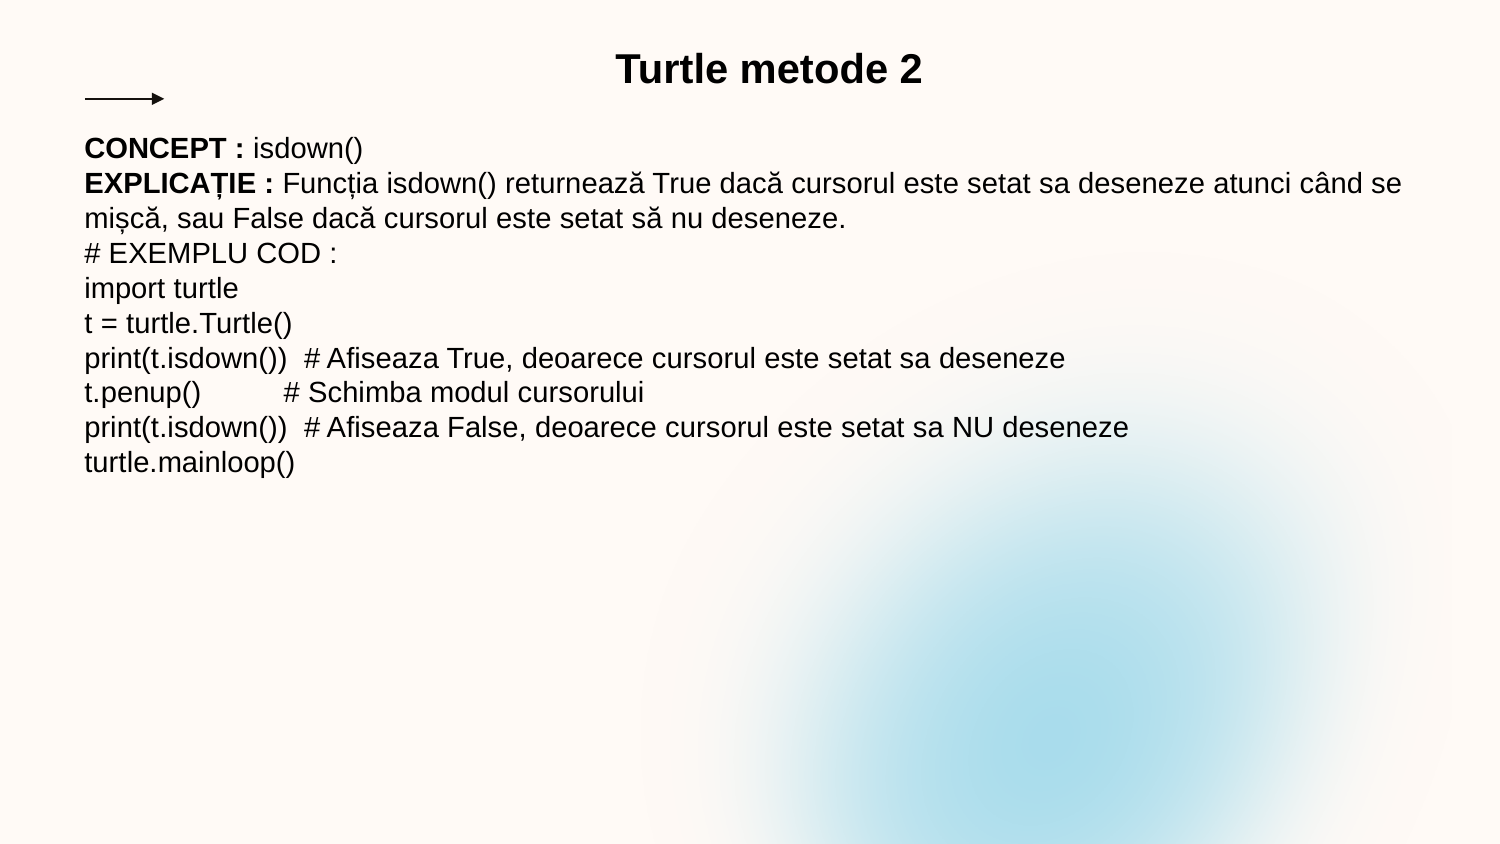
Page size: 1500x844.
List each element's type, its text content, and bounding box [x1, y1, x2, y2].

text_box Turtle metode 2 [275, 34, 1264, 99]
text_box CONCEPT : isdown() EXPLICAȚIE : Funcția isdown() returnează True dacă cursorul este setat sa deseneze atunci când se mișcă, sau False dacă cursorul este setat să nu deseneze. # EXEMPLU COD : import turtle t = turtle.Turtle() print(t.isdown()) # Afiseaza True, deoarece cursorul este setat sa deseneze t.penup() # Schimba modul cursorului print(t.isdown()) # Afiseaza False, deoarece cursorul este setat sa NU deseneze turtle.mainloop() [69, 121, 1469, 487]
picture [295, 0, 1500, 844]
